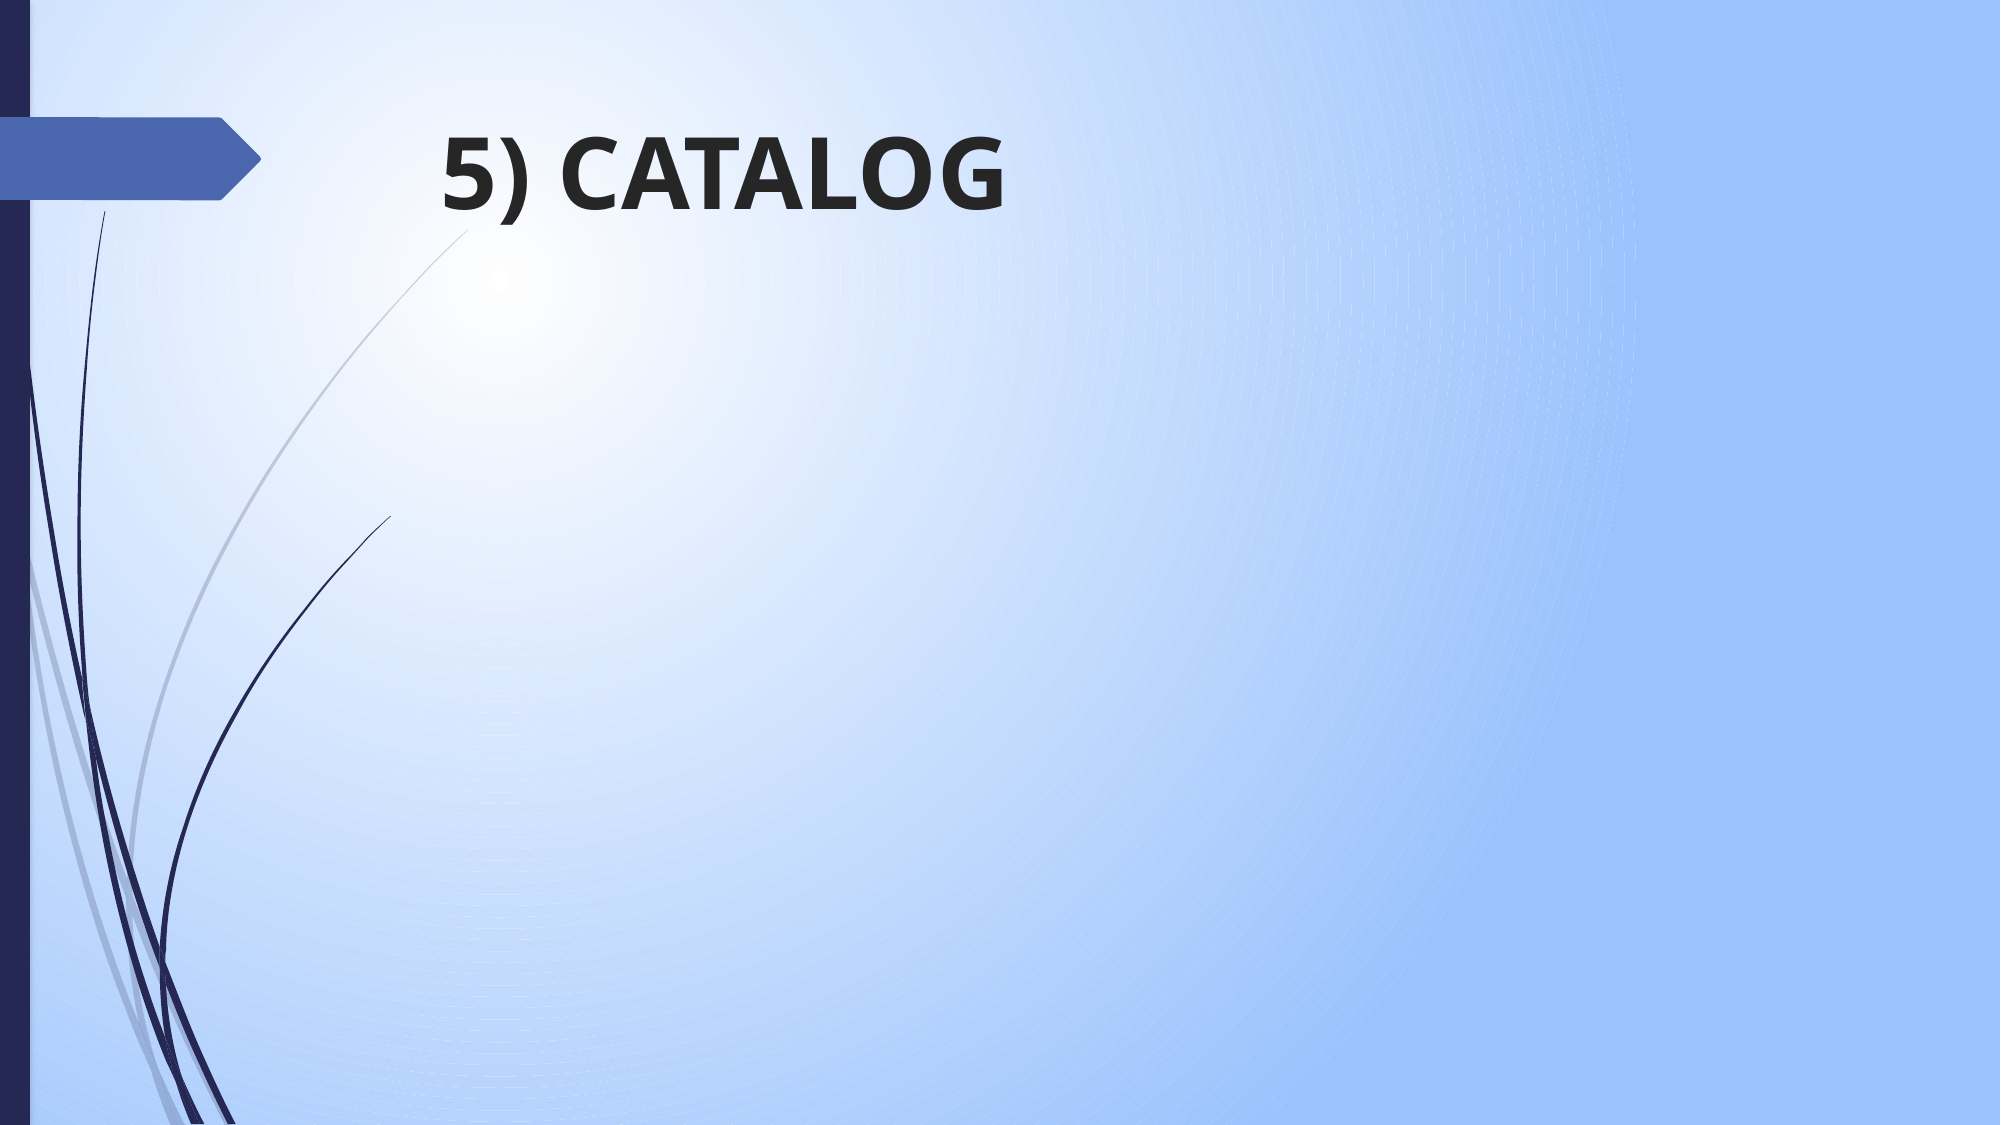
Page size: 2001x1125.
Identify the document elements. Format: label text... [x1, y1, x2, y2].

title 5) CATALOG [425, 102, 1888, 313]
